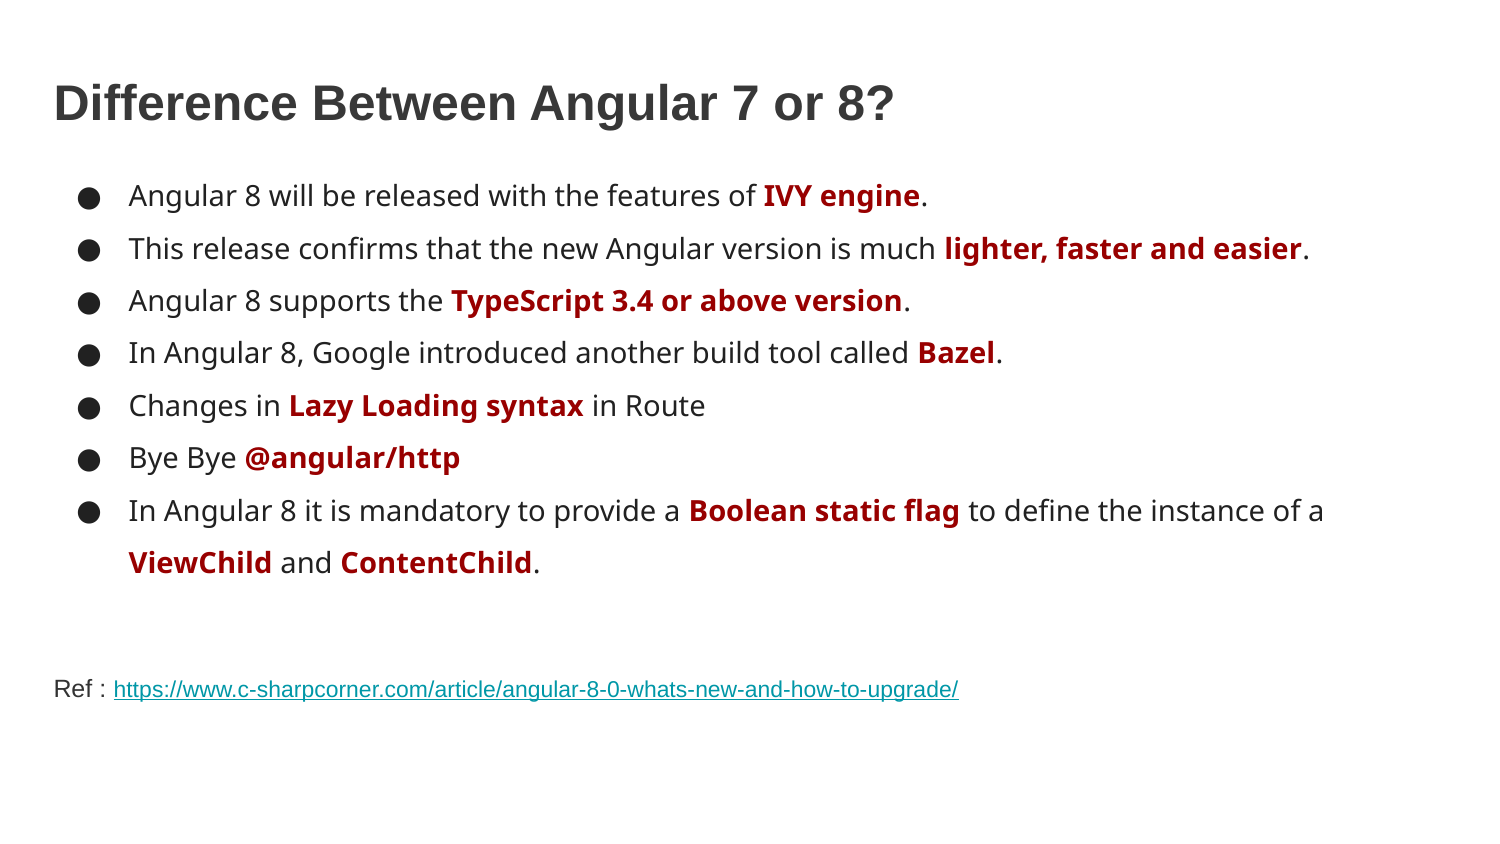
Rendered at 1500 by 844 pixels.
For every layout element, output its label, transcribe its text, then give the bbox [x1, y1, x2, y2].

text_box Difference Between Angular 7 or 8? Angular 8 will be released with the features of IVY engine. This release confirms that the new Angular version is much lighter, faster and easier. Angular 8 supports the TypeScript 3.4 or above version. In Angular 8, Google introduced another build tool called Bazel. Changes in Lazy Loading syntax in Route Bye Bye @angular/http In Angular 8 it is mandatory to provide a Boolean static flag to define the instance of a ViewChild and ContentChild. Ref : https://www.c-sharpcorner.com/article/angular-8-0-whats-new-and-how-to-upgrade/ [38, 84, 1462, 835]
